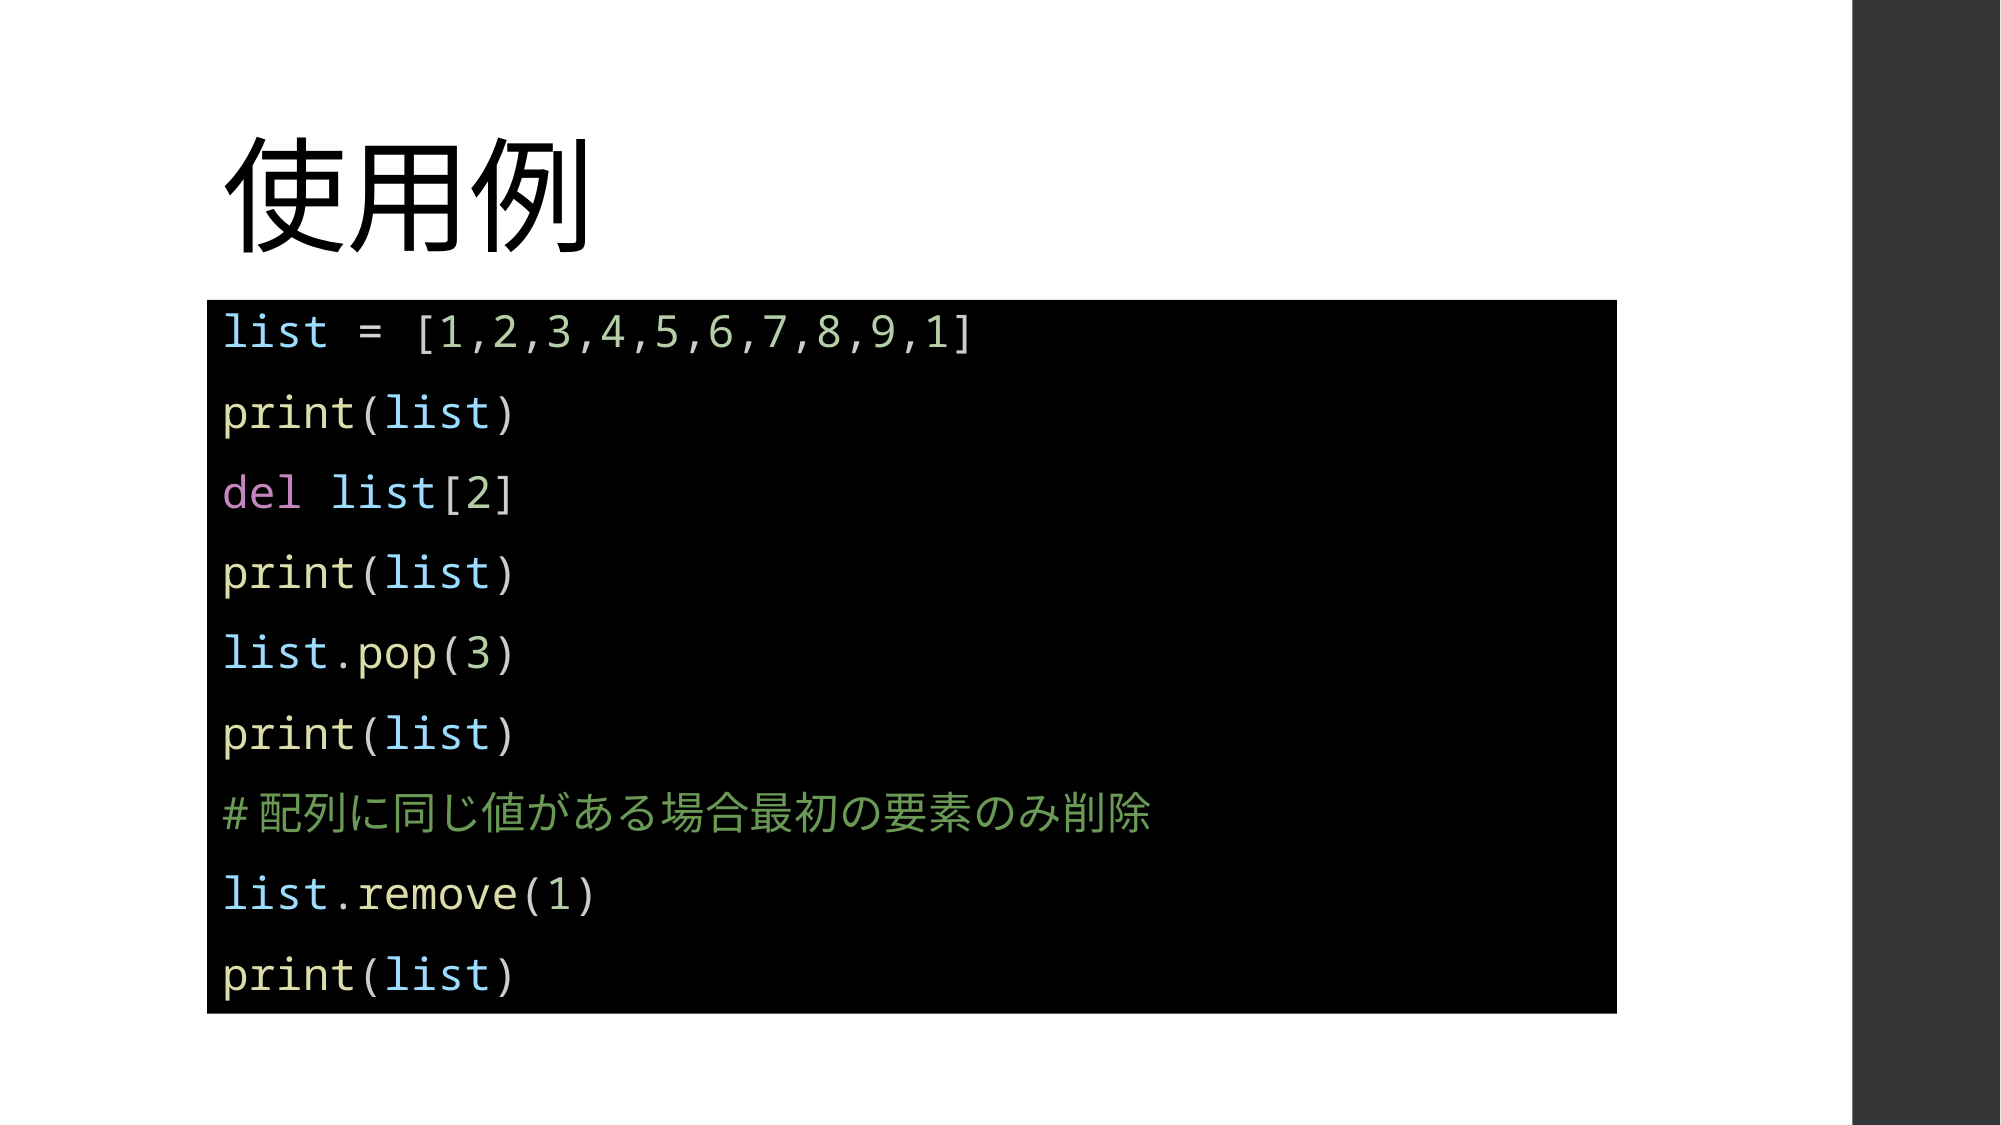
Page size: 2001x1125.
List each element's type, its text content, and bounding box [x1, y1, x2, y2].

list list = [1,2,3,4,5,6,7,8,9,1] print(list) del list[2] print(list) list.pop(3) print(list) #配列に同じ値がある場合最初の要素のみ削除 list.remove(1) print(list) [207, 299, 1617, 1014]
title 使用例 [206, 60, 1797, 278]
